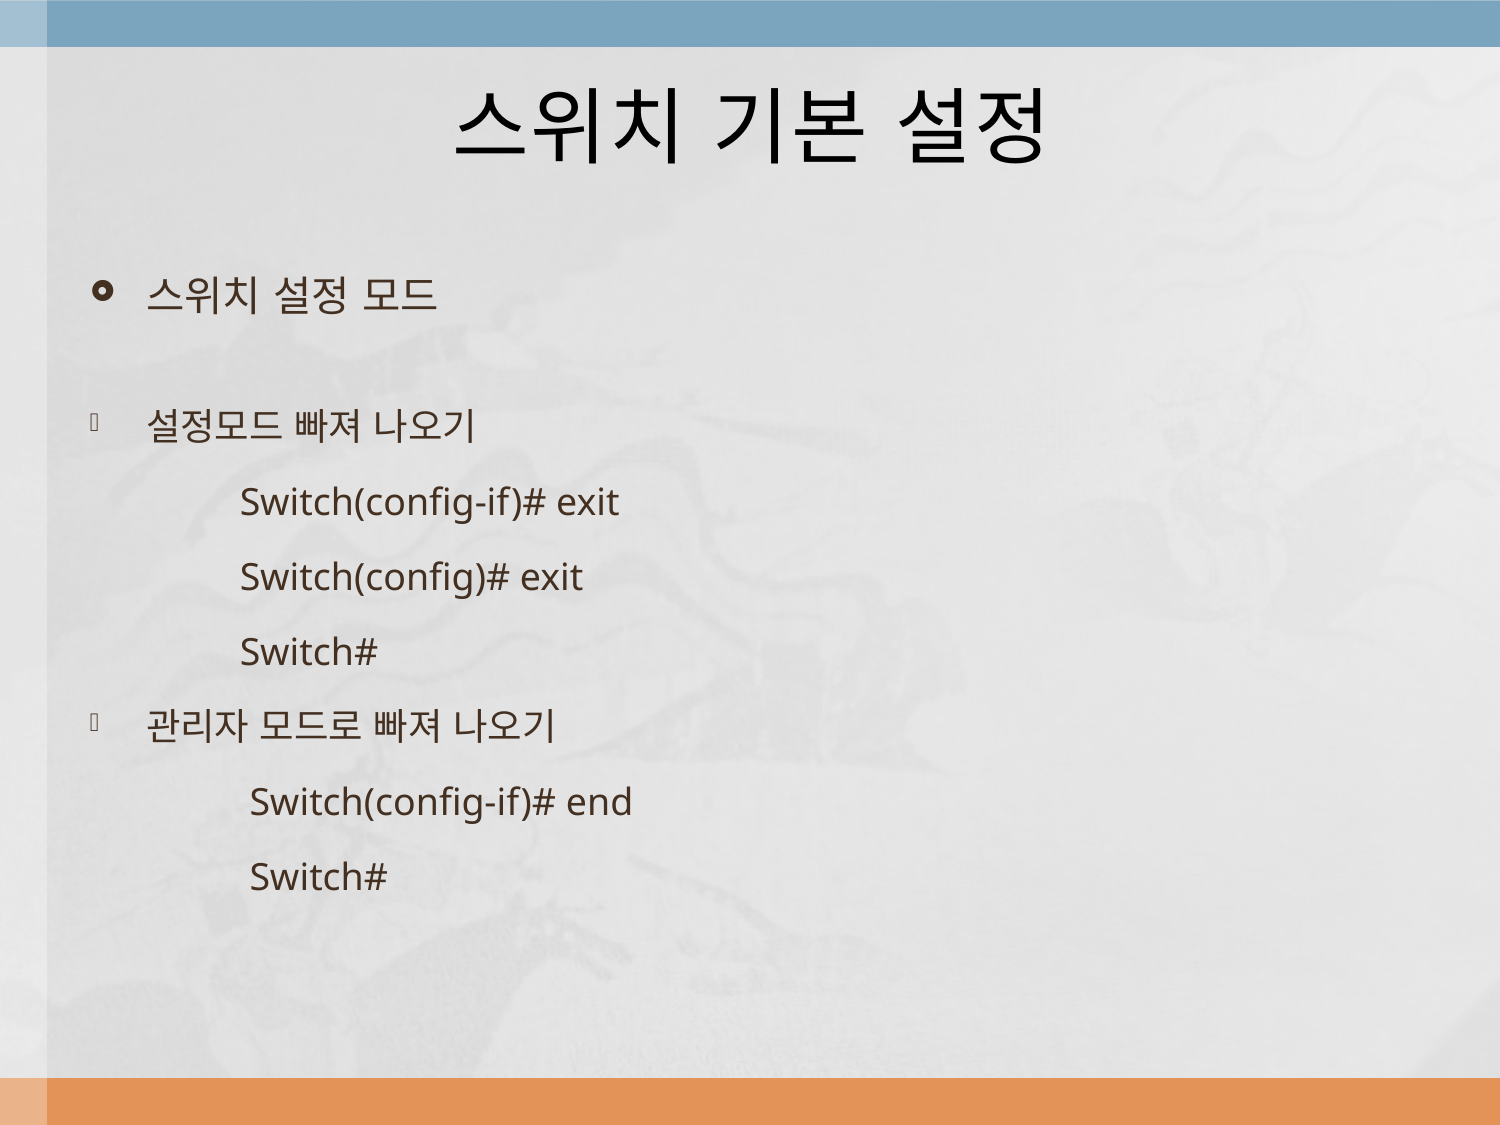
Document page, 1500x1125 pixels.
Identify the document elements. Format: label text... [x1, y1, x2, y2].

title 스위치 기본 설정 [49, 46, 1454, 202]
list 스위치 설정 모드 설정모드 빠져 나오기 Switch(config-if)# exit Switch(config)# exit Switch# 관리자 모드로 빠져 나오기 Switch(config-if)# end Switch# [75, 262, 1425, 1005]
